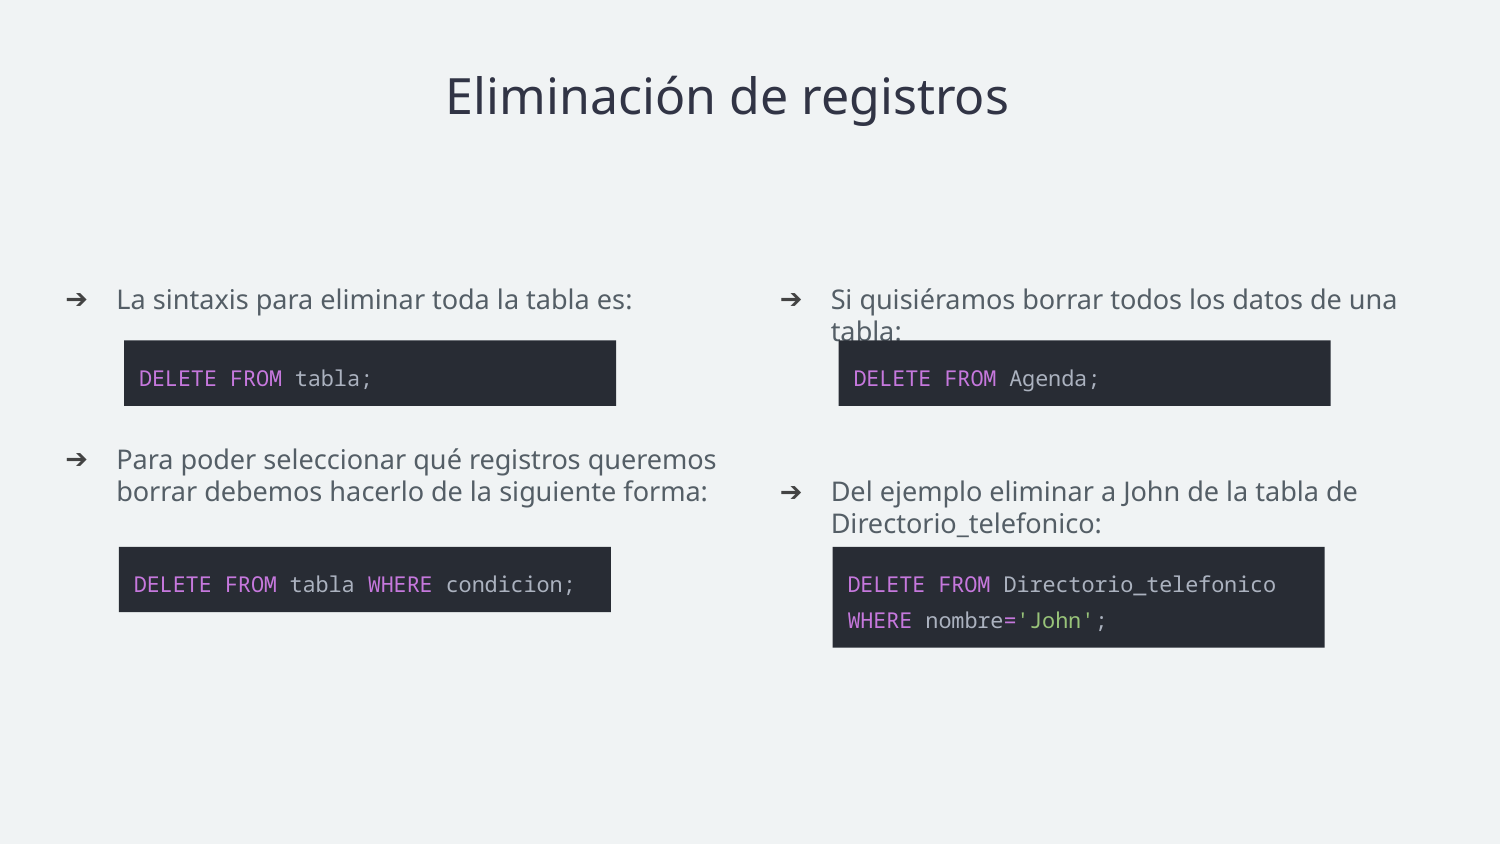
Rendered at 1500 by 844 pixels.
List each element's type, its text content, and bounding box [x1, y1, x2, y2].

text_box DELETE FROM tabla; [124, 340, 617, 406]
text_box DELETE FROM Directorio_telefonico WHERE nombre='John'; [832, 546, 1325, 648]
list Si quisiéramos borrar todos los datos de una tabla: Del ejemplo eliminar a John de la tabla de Directorio_telefonico: [740, 266, 1474, 772]
text_box DELETE FROM Agenda; [838, 340, 1331, 406]
text_box DELETE FROM tabla WHERE condicion; [118, 546, 611, 613]
list La sintaxis para eliminar toda la tabla es: Para poder seleccionar qué registros queremos borrar debemos hacerlo de la siguiente forma: [26, 266, 740, 772]
title Eliminación de registros [230, 50, 1226, 151]
